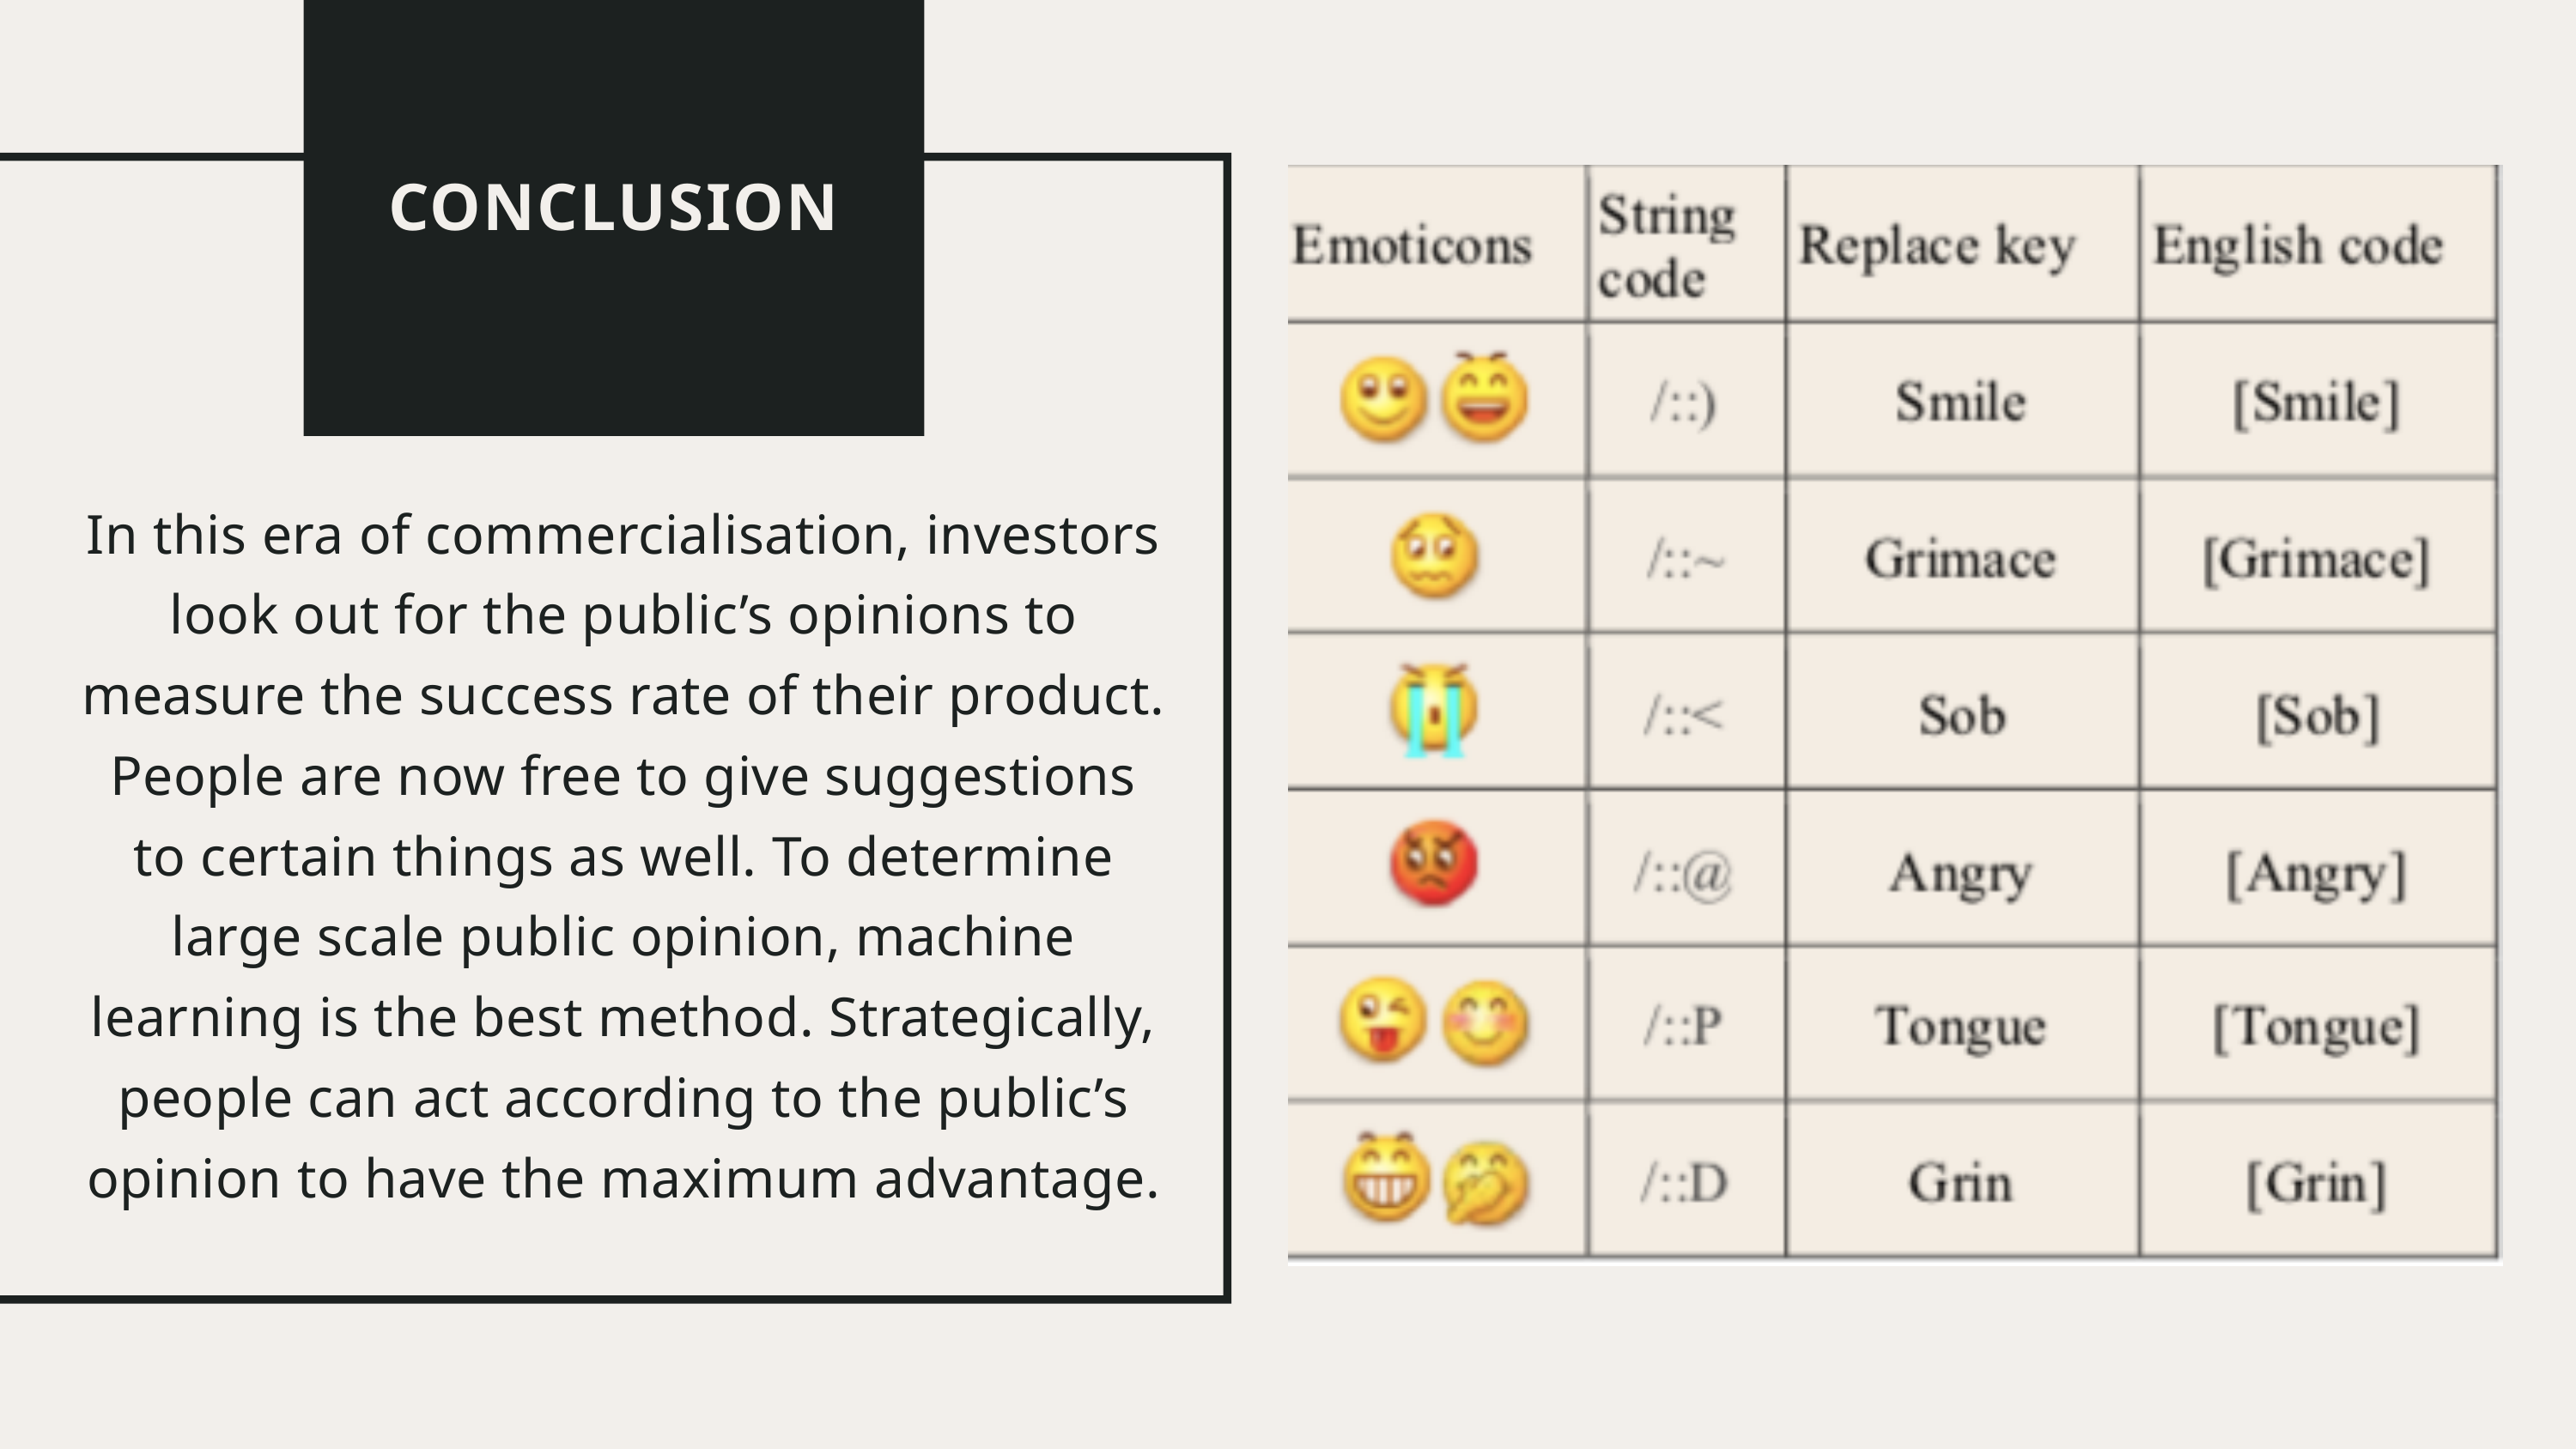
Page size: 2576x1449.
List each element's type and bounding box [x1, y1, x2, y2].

text_box [0, 152, 1232, 1304]
text_box [303, 0, 925, 150]
picture [1287, 165, 2503, 1267]
